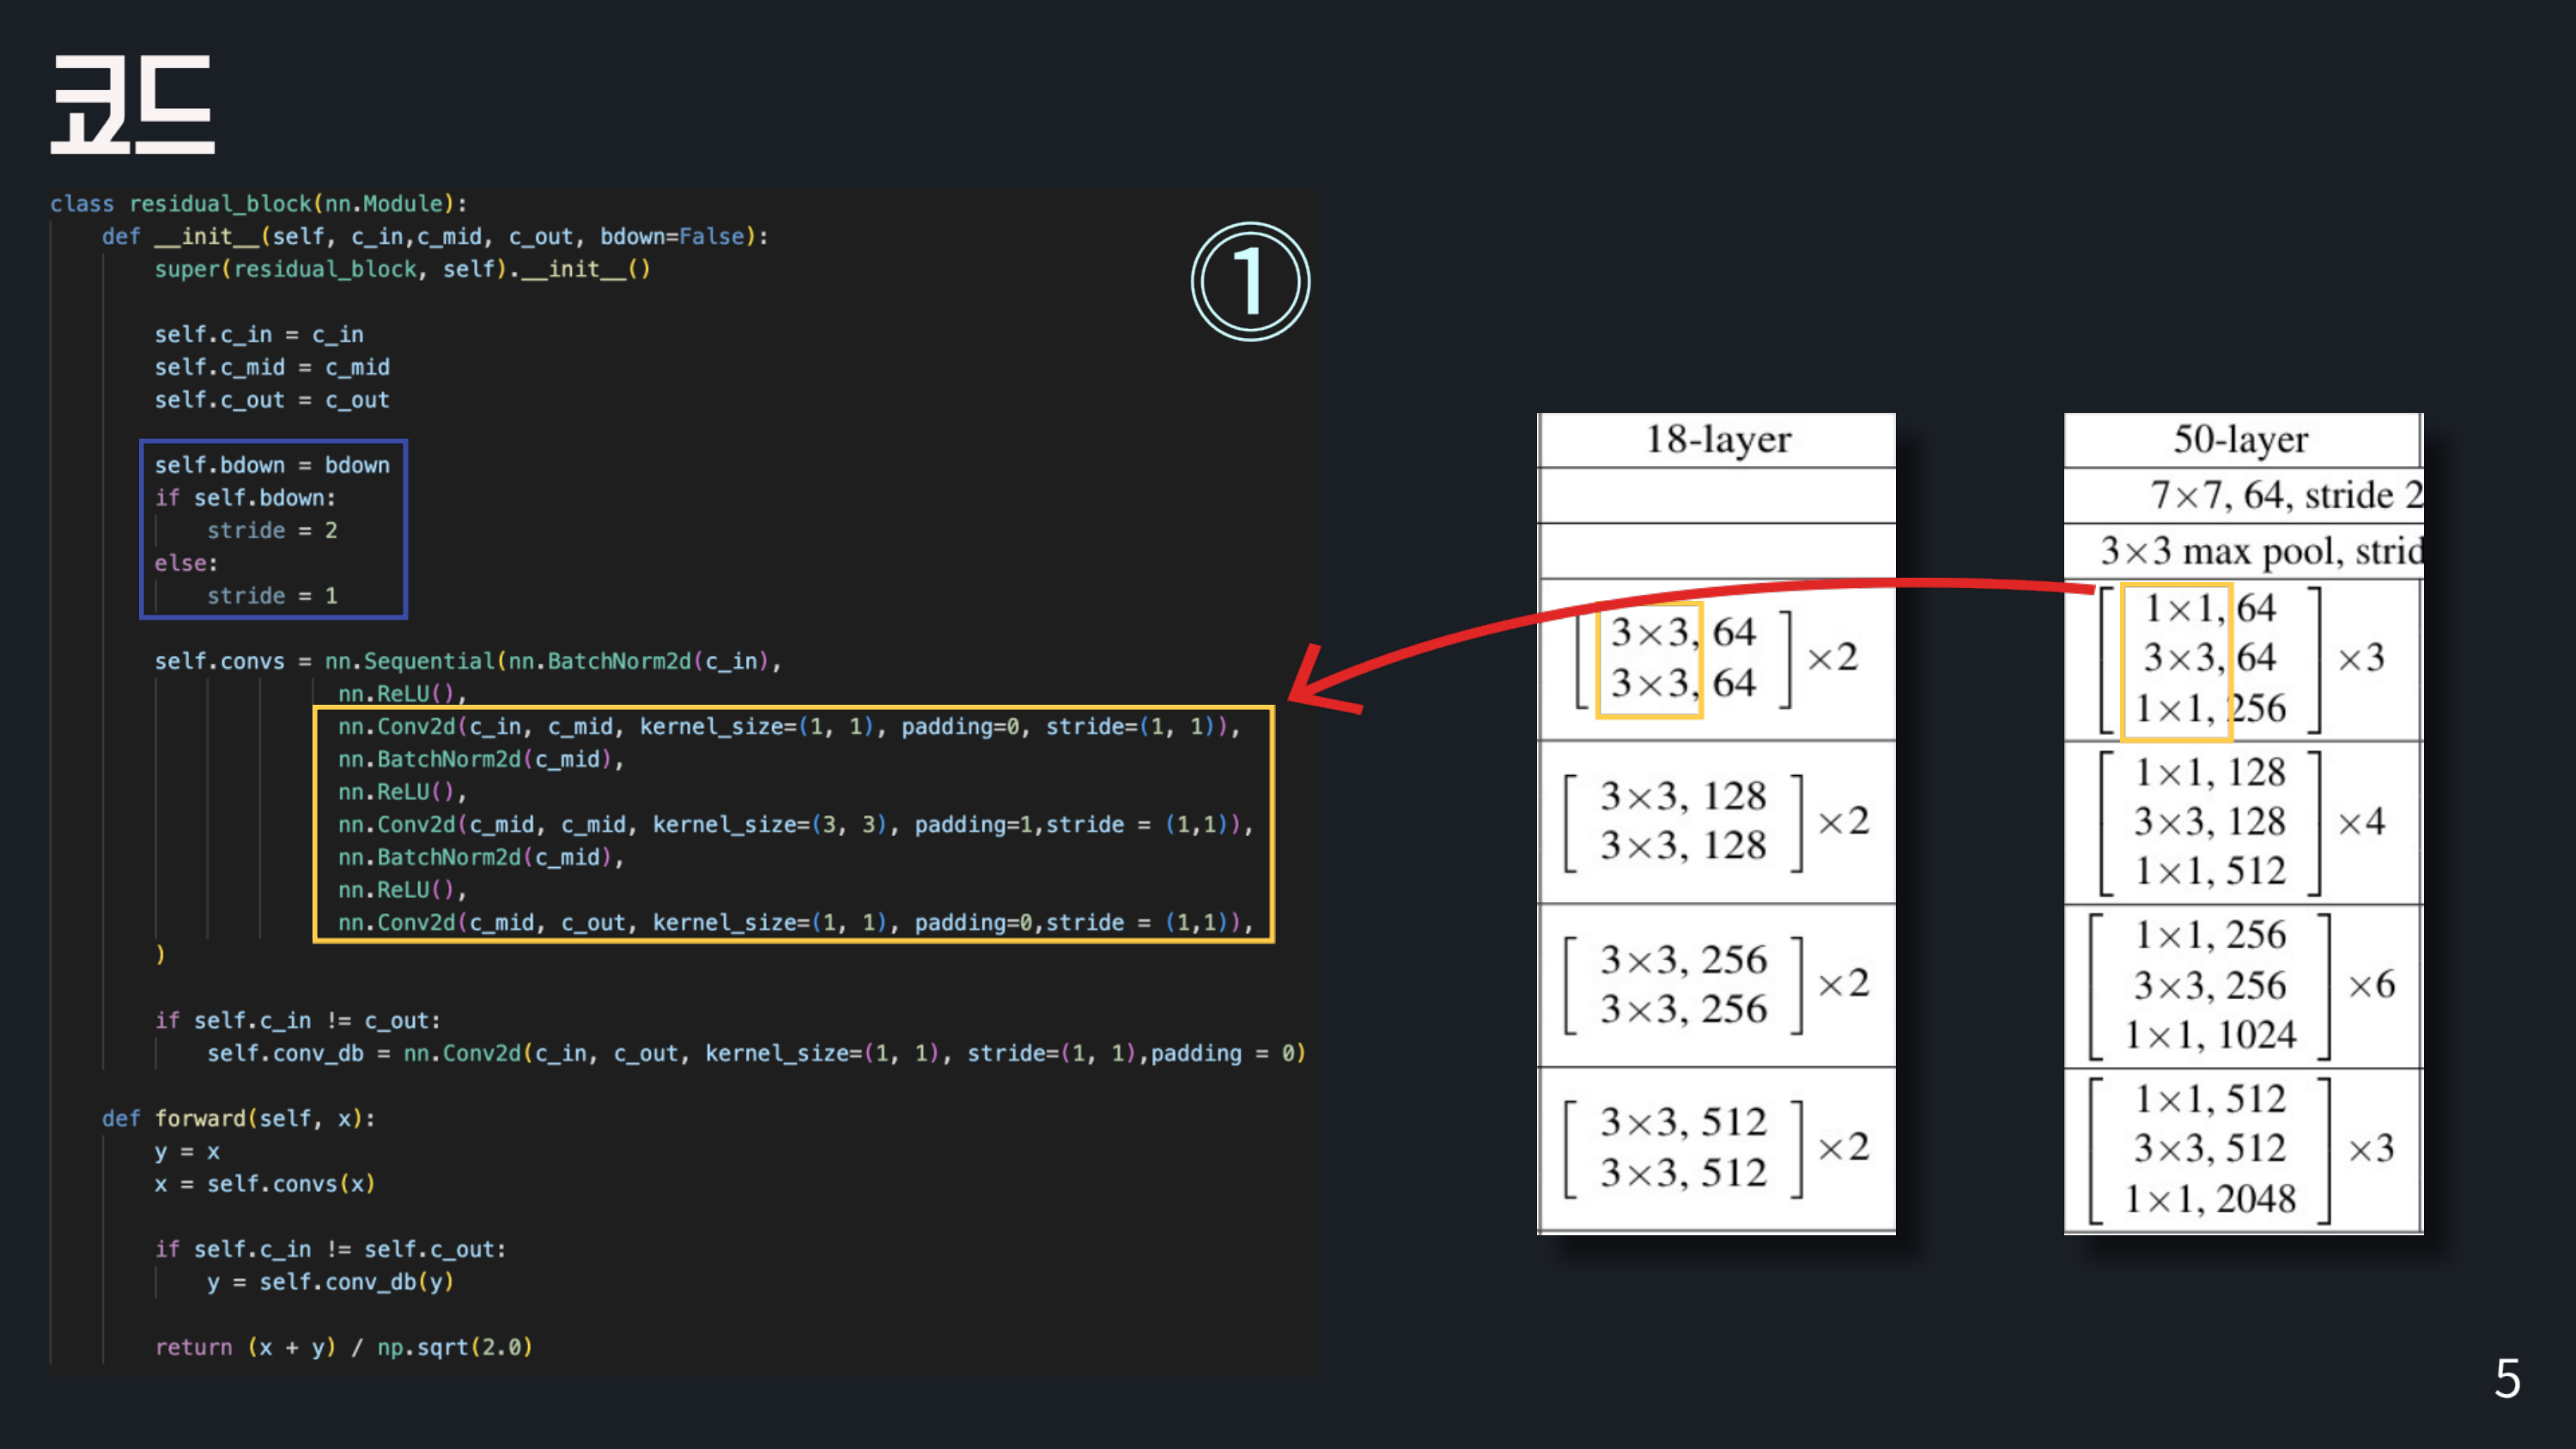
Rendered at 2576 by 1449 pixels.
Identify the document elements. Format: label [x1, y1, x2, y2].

text_box [47, 188, 1317, 1377]
picture [1144, 26, 2576, 1449]
text_box [1287, 578, 2097, 716]
text_box [313, 705, 1276, 944]
text_box [139, 439, 410, 622]
text_box [2064, 413, 2425, 1236]
picture [12, 0, 316, 269]
text_box [1536, 722, 1897, 1236]
text_box [1536, 413, 1897, 577]
